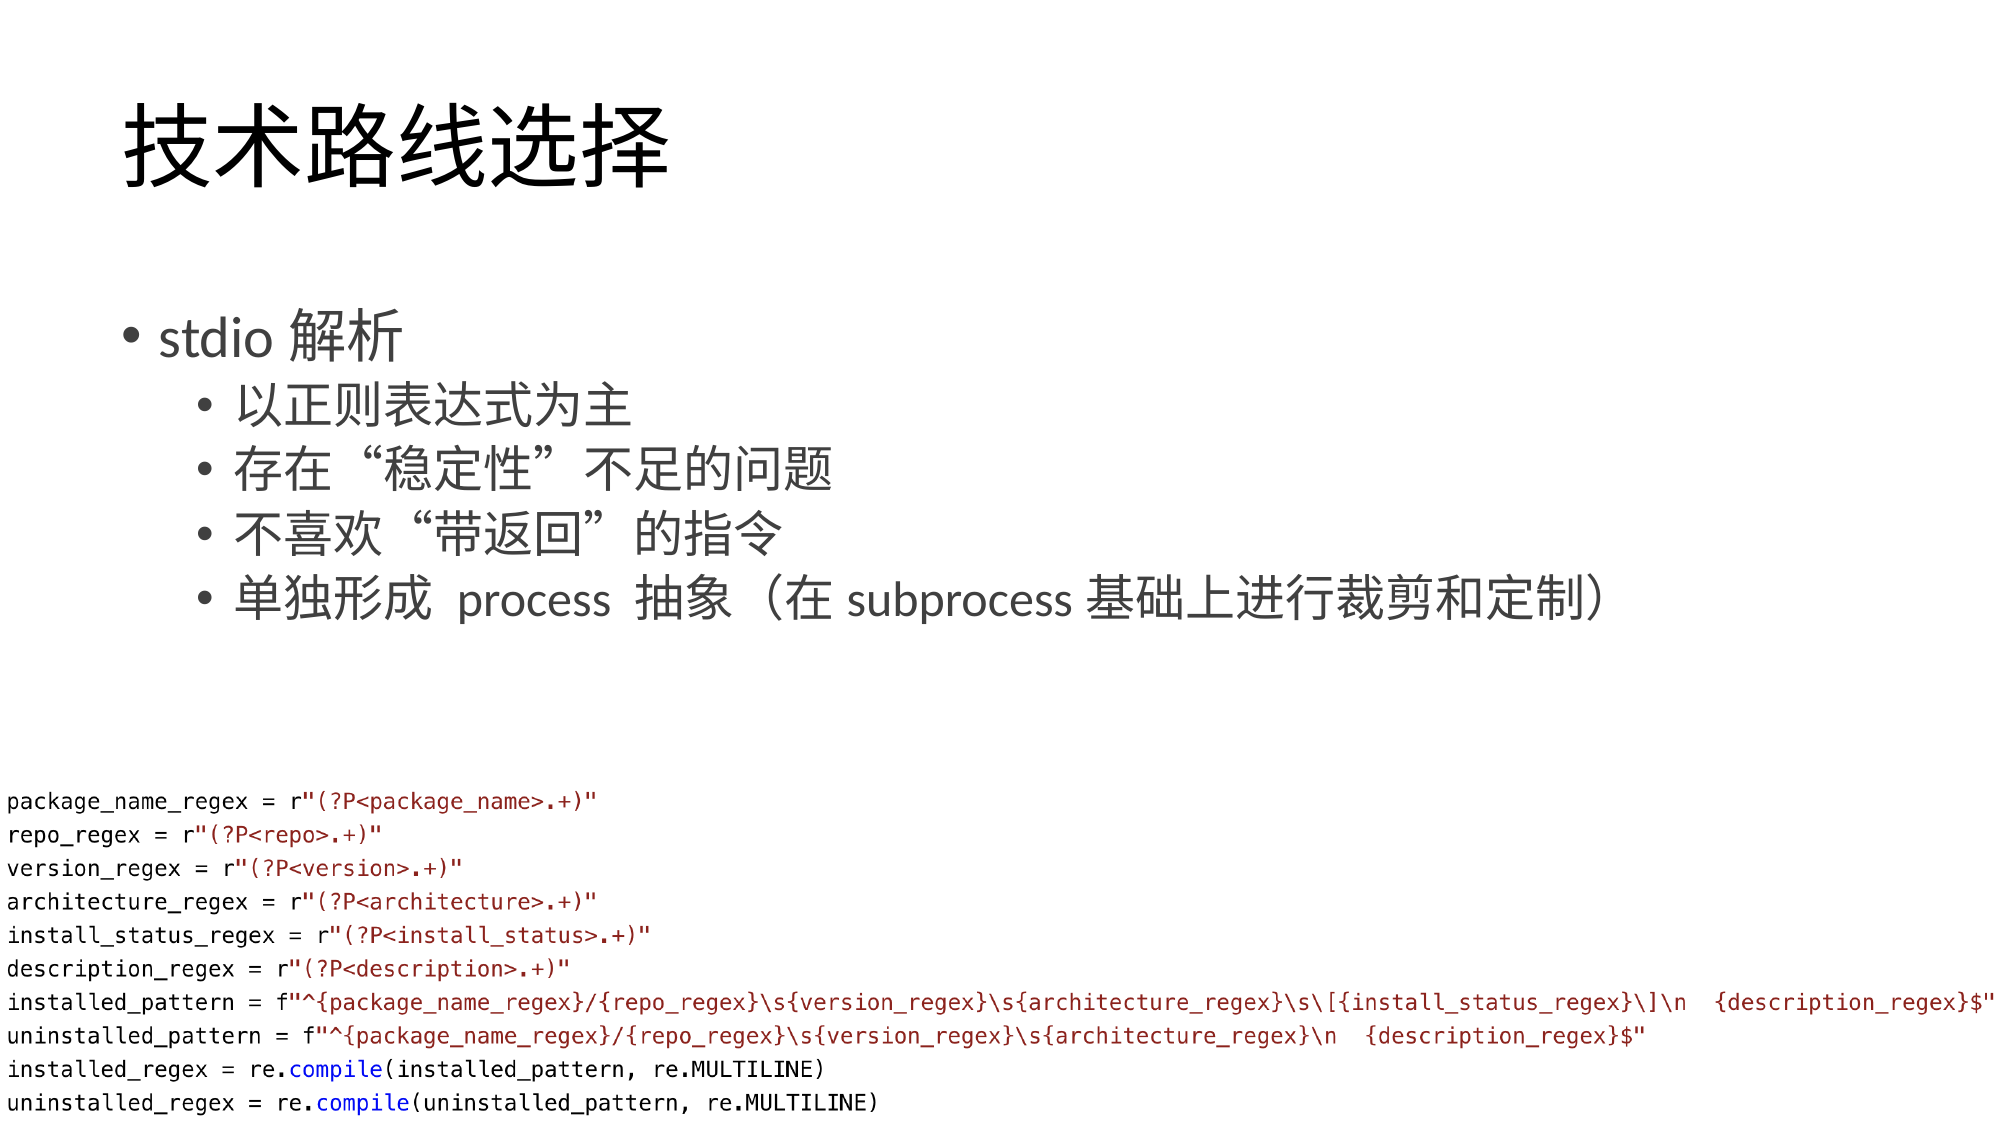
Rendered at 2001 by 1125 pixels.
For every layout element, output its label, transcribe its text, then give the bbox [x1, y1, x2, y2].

title 技术路线选择 [106, 42, 1832, 260]
list stdio解析 以正则表达式为主 存在“稳定性”不足的问题 不喜欢“带返回”的指令 单独形成 process 抽象（在subprocess基础上进行裁剪和定制） [106, 299, 1832, 784]
picture [0, 784, 2000, 1125]
